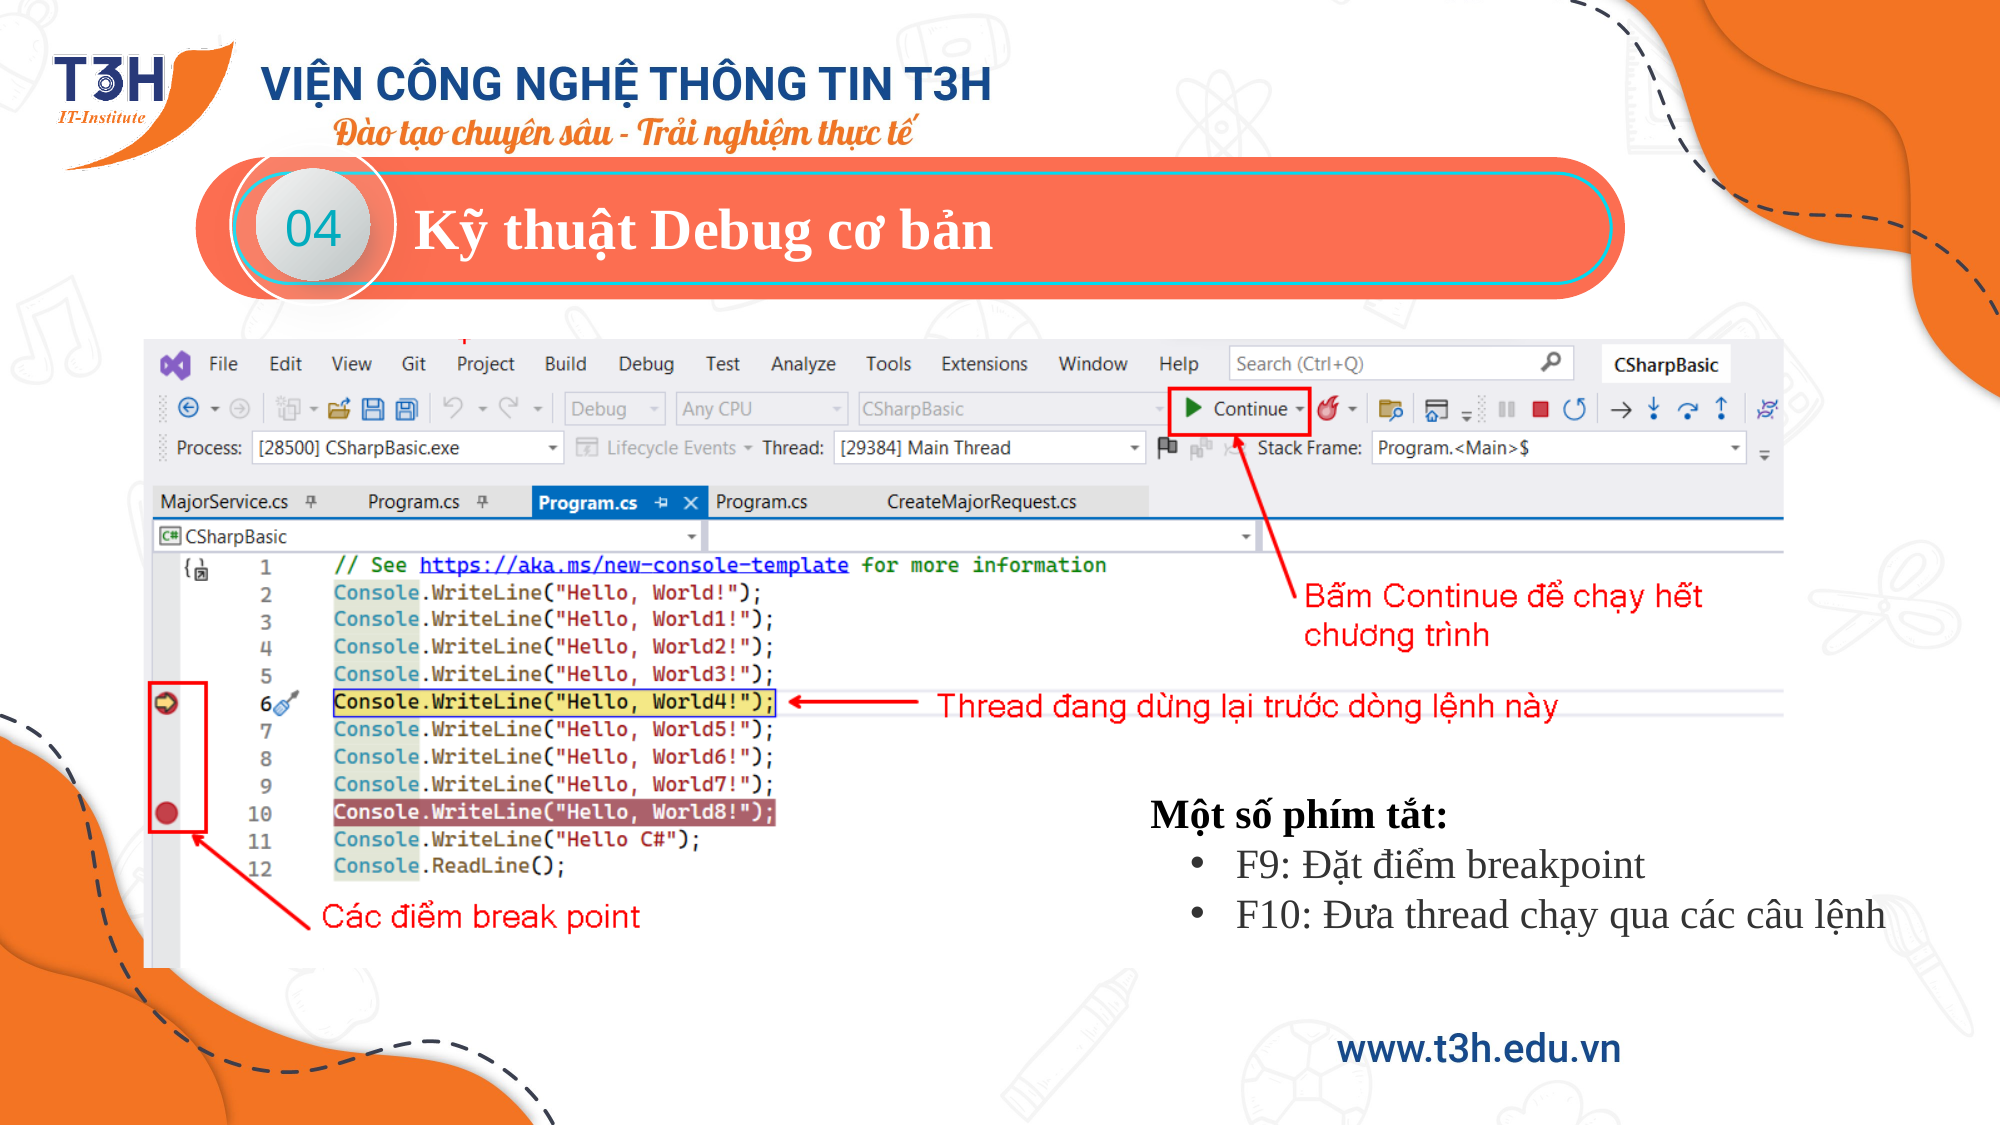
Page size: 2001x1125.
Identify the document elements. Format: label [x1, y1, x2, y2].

text_box [195, 157, 230, 300]
picture [0, 0, 2000, 1125]
text_box [422, 157, 1625, 300]
text_box [230, 143, 422, 338]
